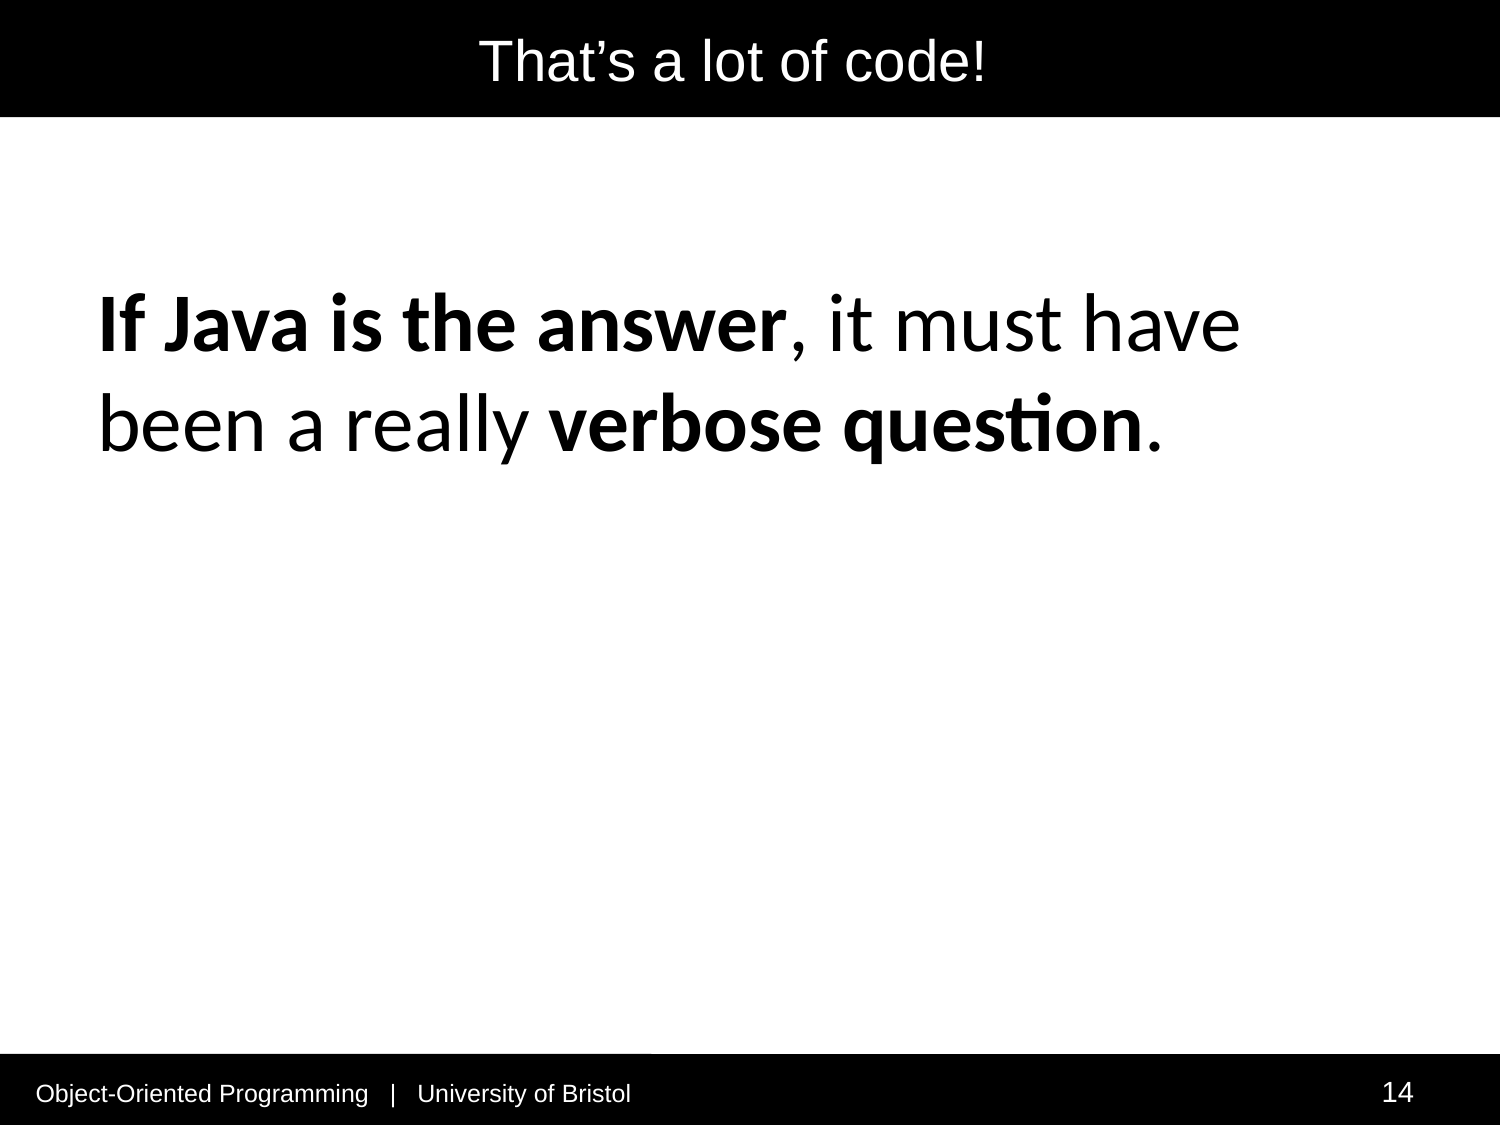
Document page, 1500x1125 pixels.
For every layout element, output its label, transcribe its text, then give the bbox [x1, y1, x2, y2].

title That’s a lot of code! [35, 0, 1432, 118]
list If Java is the answer, it must have been a really verbose question. [82, 260, 1432, 1003]
